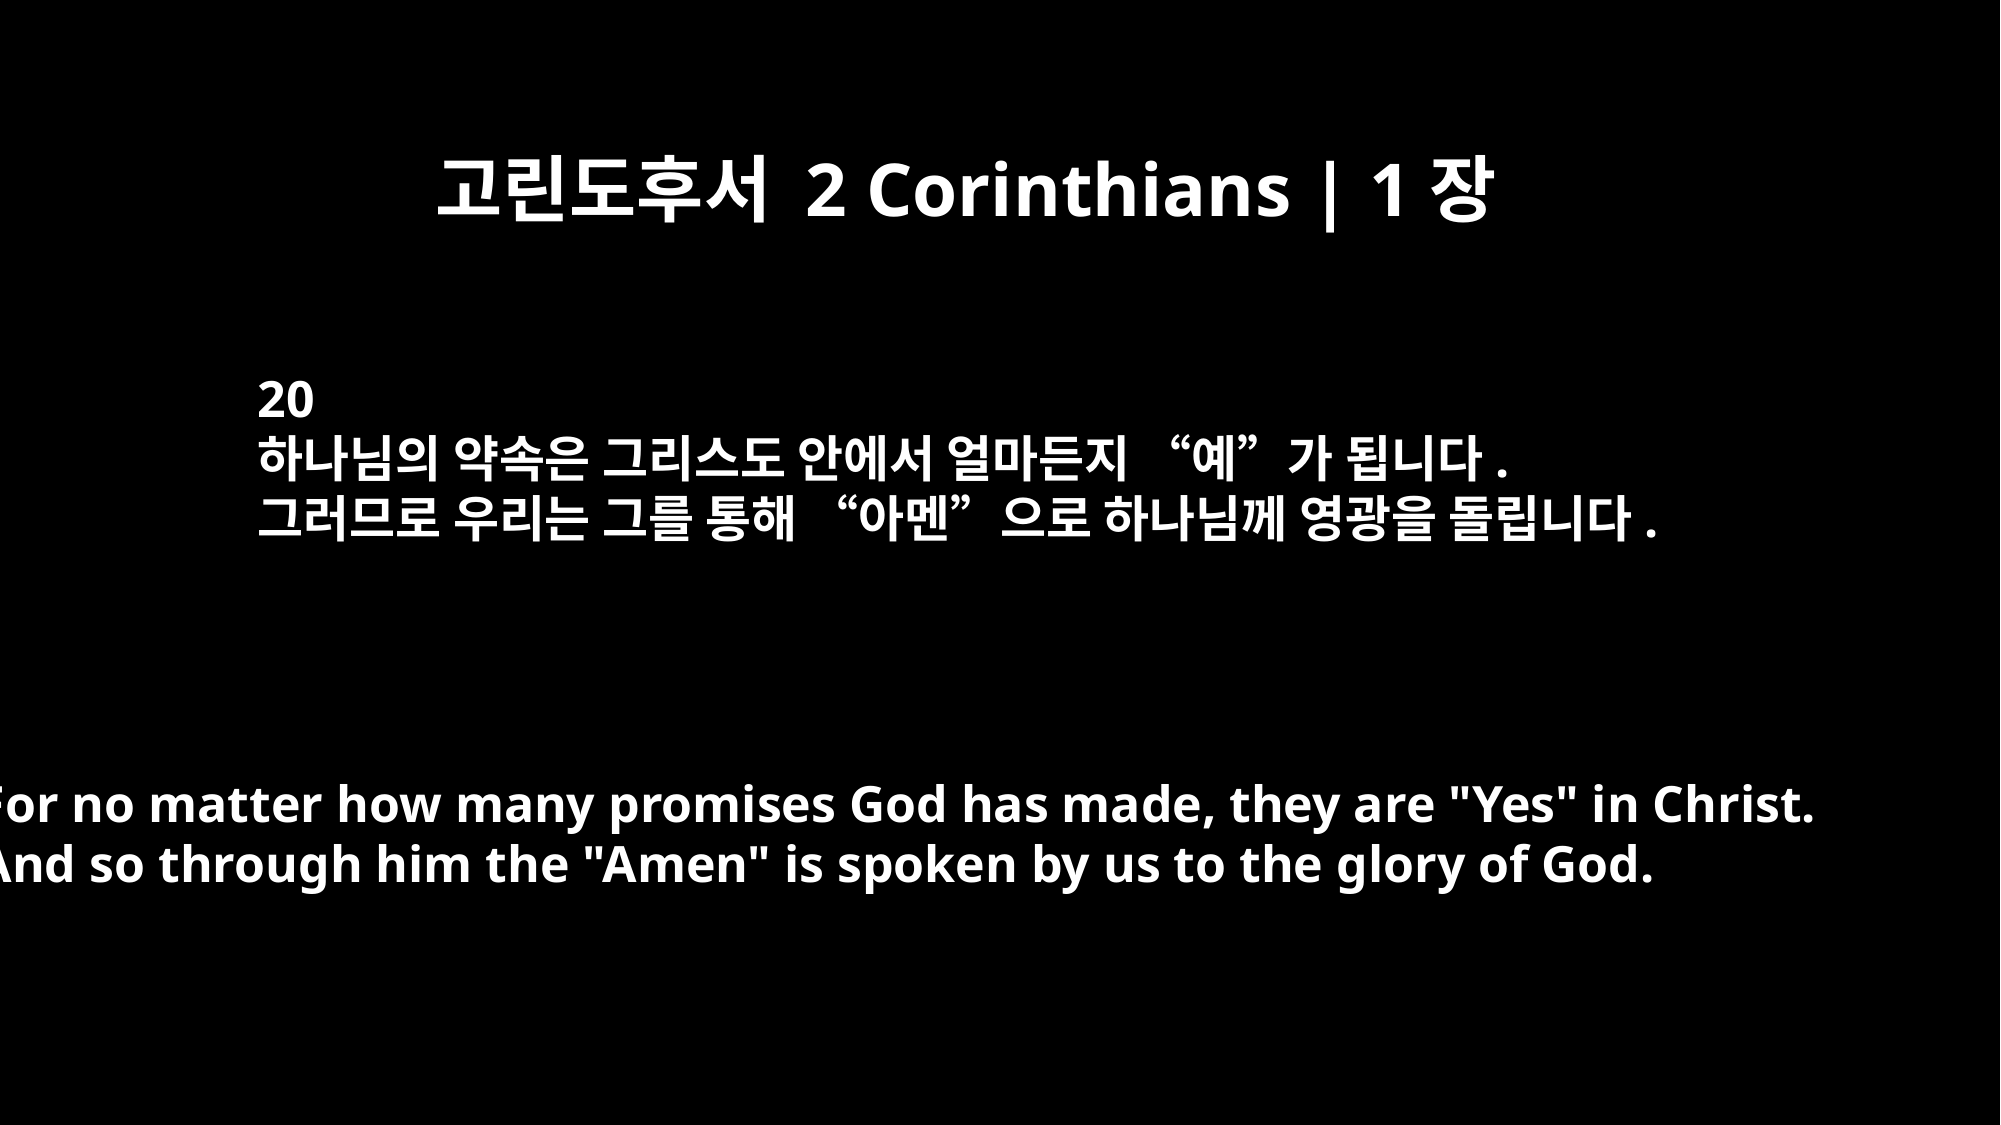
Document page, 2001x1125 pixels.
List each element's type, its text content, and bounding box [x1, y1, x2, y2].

text_box For no matter how many promises God has made, they are "Yes" in Christ. And so through him the "Amen" is spoken by us to the glory of God. [0, 764, 1845, 900]
text_box 20 하나님의 약속은 그리스도 안에서 얼마든지 “예”가 됩니다. 그러므로 우리는 그를 통해 “아멘”으로 하나님께 영광을 돌립니다. [243, 359, 1674, 555]
text_box 고린도후서 2 Corinthians | 1장 [420, 136, 1512, 239]
